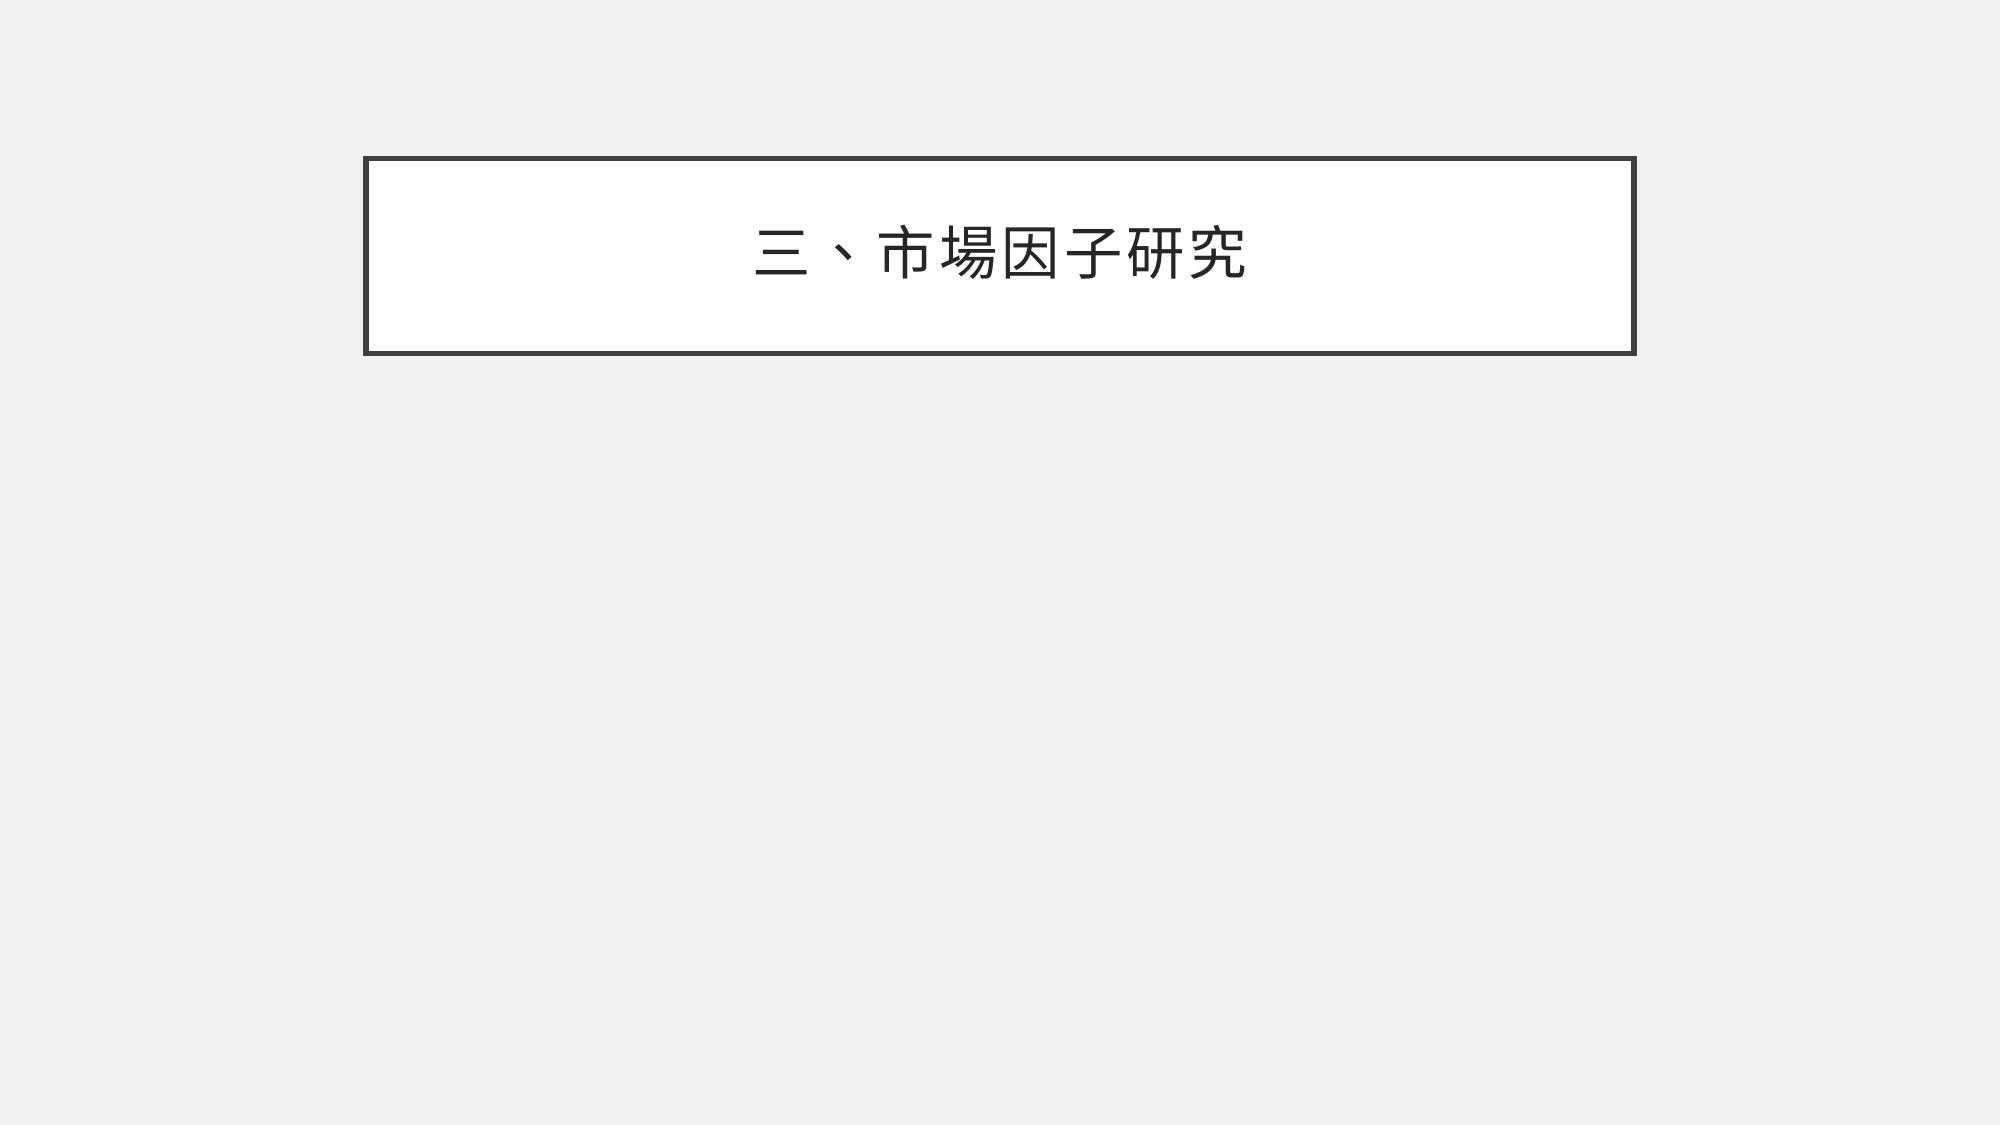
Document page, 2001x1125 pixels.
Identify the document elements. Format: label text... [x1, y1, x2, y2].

title 三、市場因子研究 [363, 156, 1637, 356]
